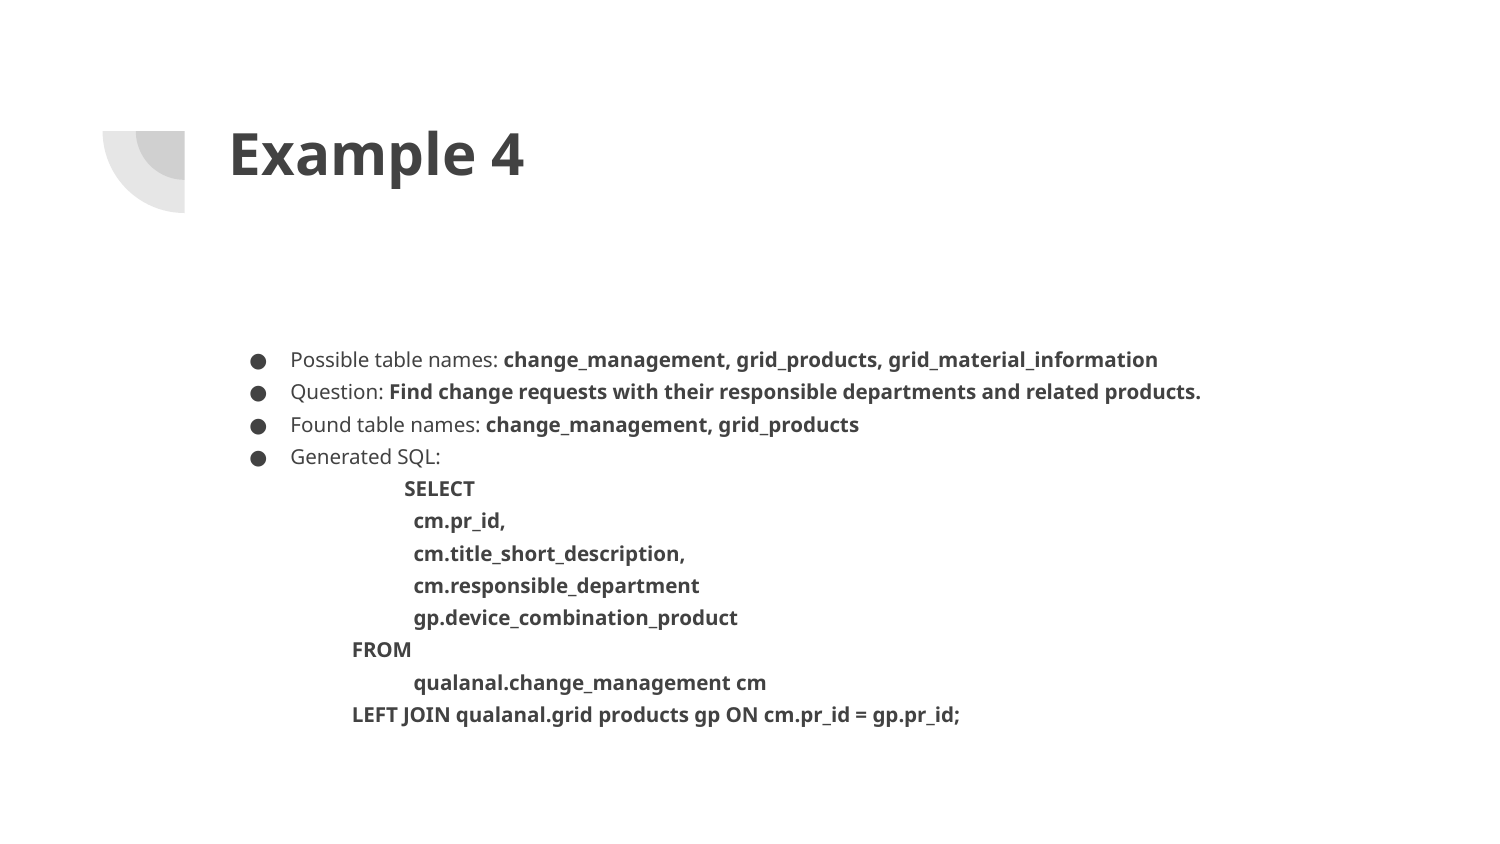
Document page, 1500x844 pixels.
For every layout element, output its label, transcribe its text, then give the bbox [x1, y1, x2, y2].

title Example 4 [213, 98, 1368, 263]
list Possible table names: change_management, grid_products, grid_material_information Question: Find change requests with their responsible departments and related products. Found table names: change_management, grid_products Generated SQL: SELECT cm.pr_id, cm.title_short_description, cm.responsible_department gp.device_combination_product FROM qualanal.change_management cm LEFT JOIN qualanal.grid products gp ON cm.pr_id = gp.pr_id; [213, 326, 1368, 744]
